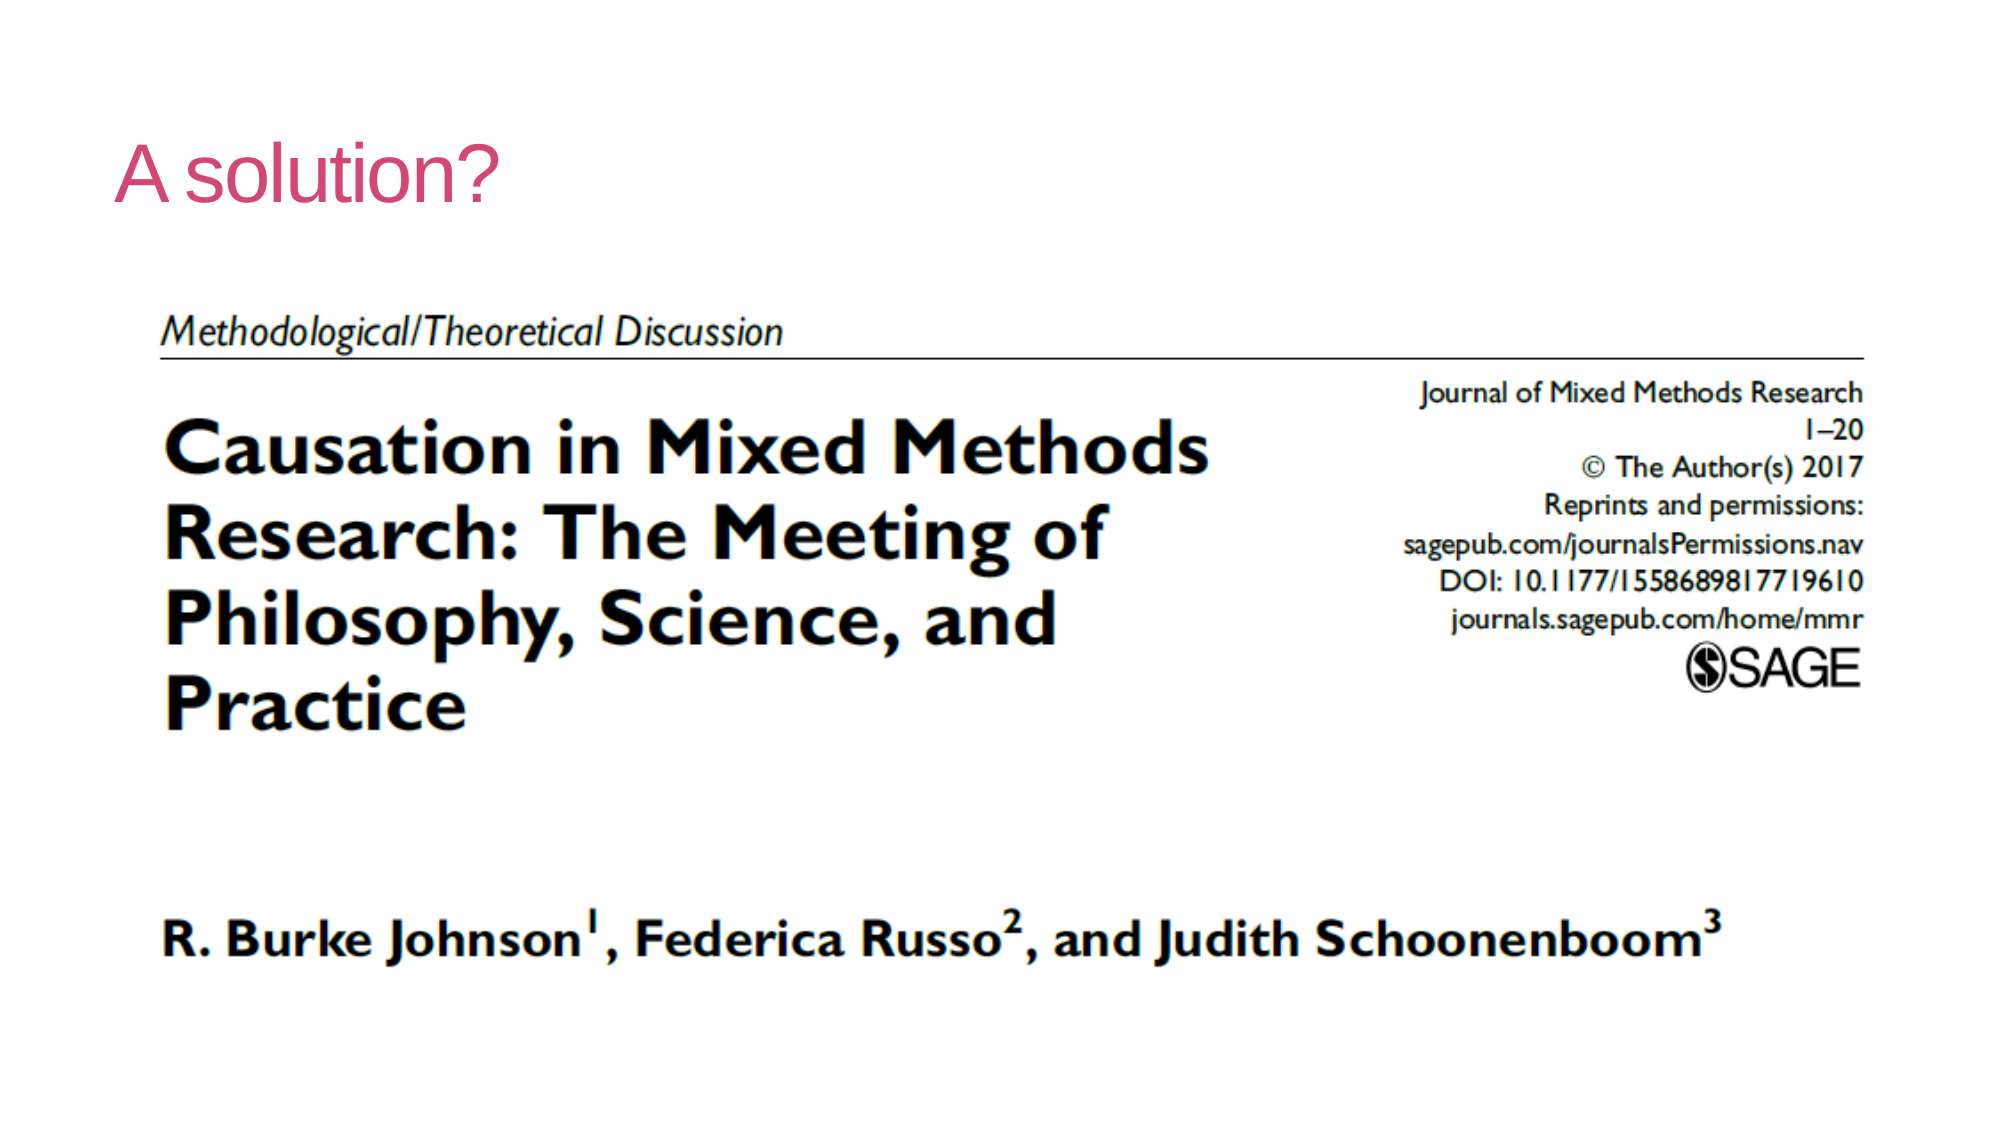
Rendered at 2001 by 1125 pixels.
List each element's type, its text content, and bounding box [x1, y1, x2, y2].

picture [124, 278, 1901, 1059]
title A solution? [99, 87, 1900, 250]
